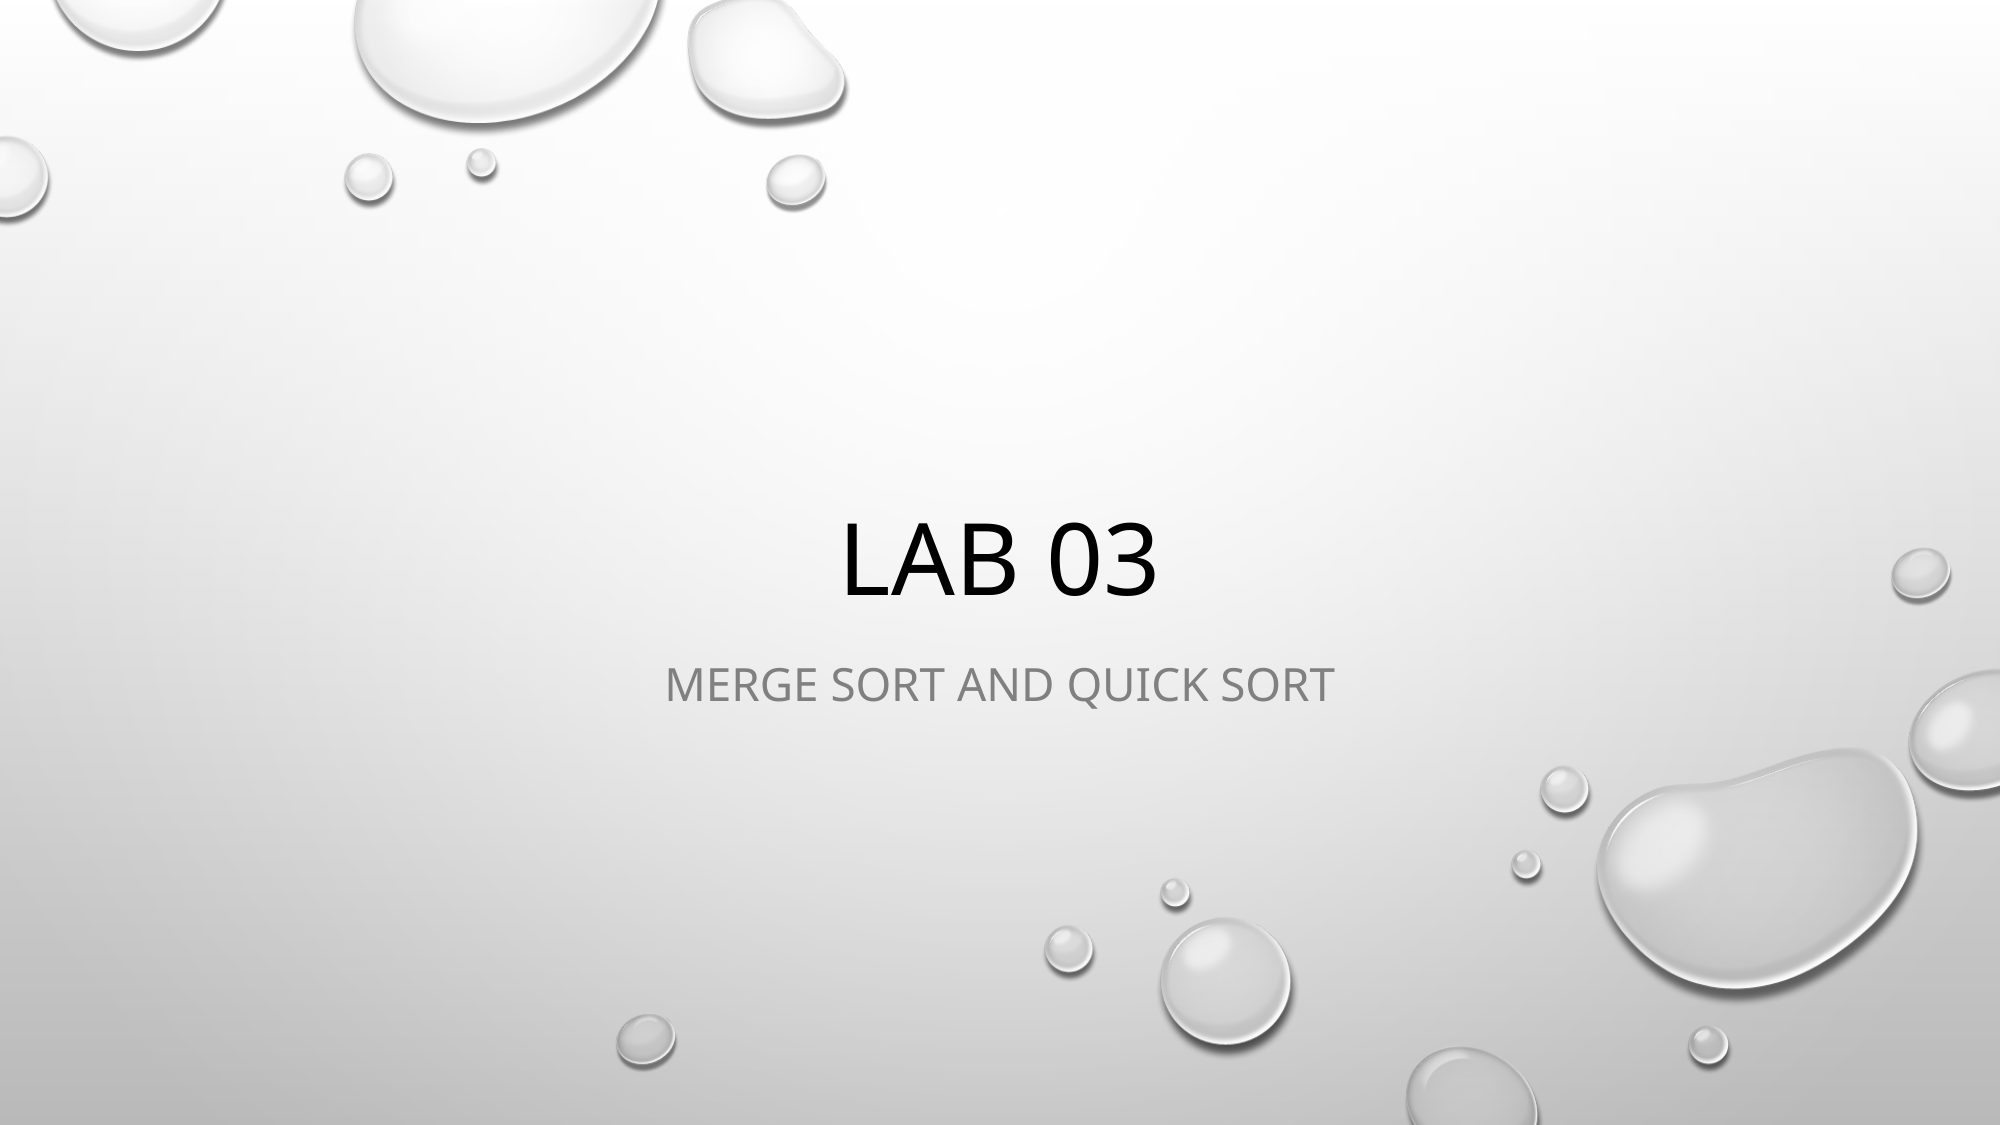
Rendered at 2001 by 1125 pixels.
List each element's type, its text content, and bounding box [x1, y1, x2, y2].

subtitle Merge Sort and Quick Sort [287, 637, 1713, 863]
title Lab 03 [287, 213, 1713, 625]
picture [0, 0, 2000, 1125]
